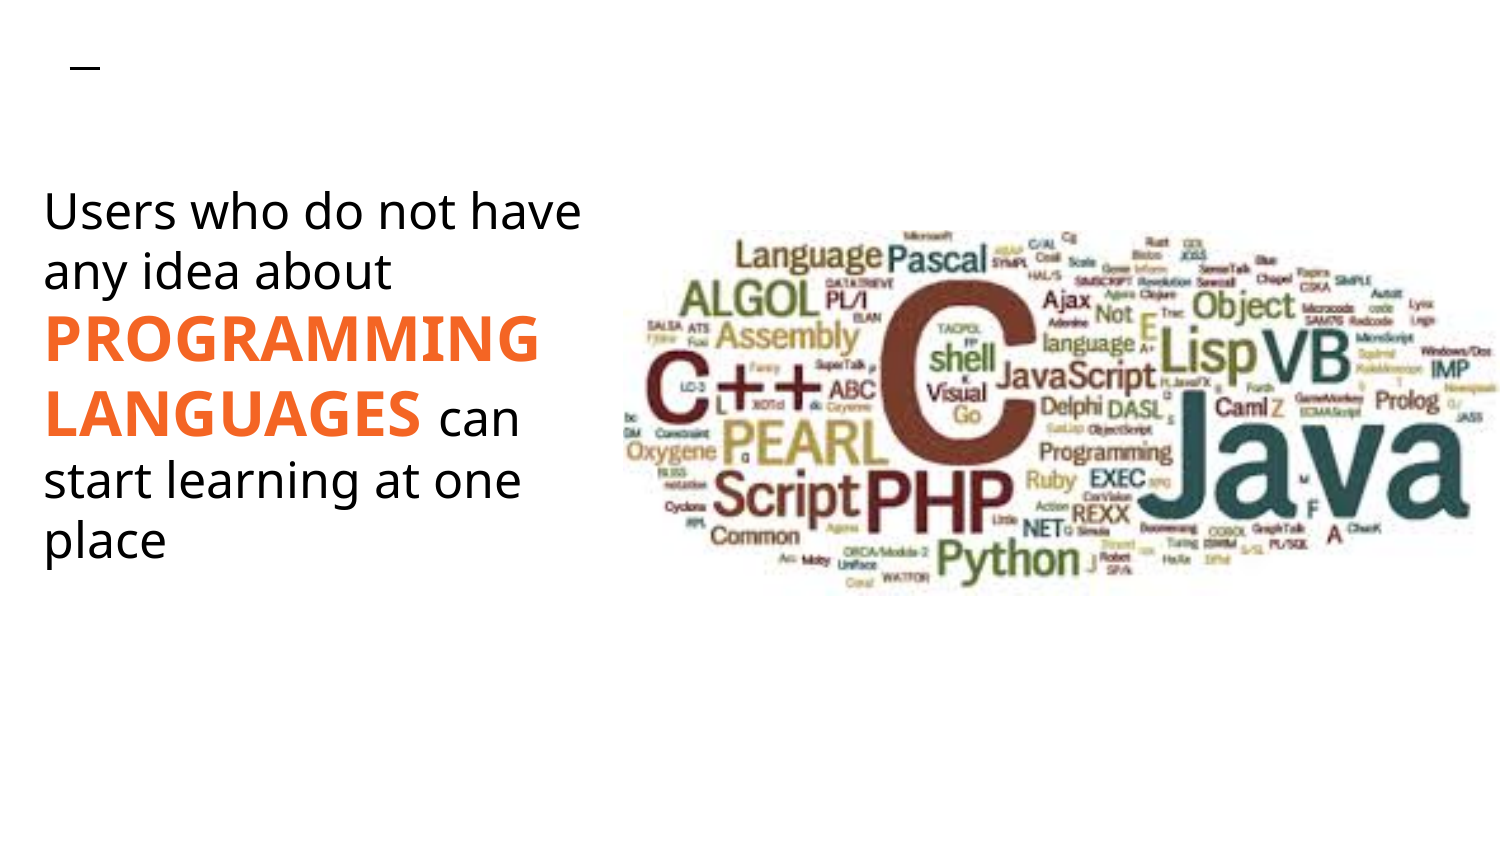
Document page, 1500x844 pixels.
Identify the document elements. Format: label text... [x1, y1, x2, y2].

picture [622, 230, 1500, 596]
list Users who do not have any idea about PROGRAMMING LANGUAGES can start learning at one place [28, 164, 600, 832]
